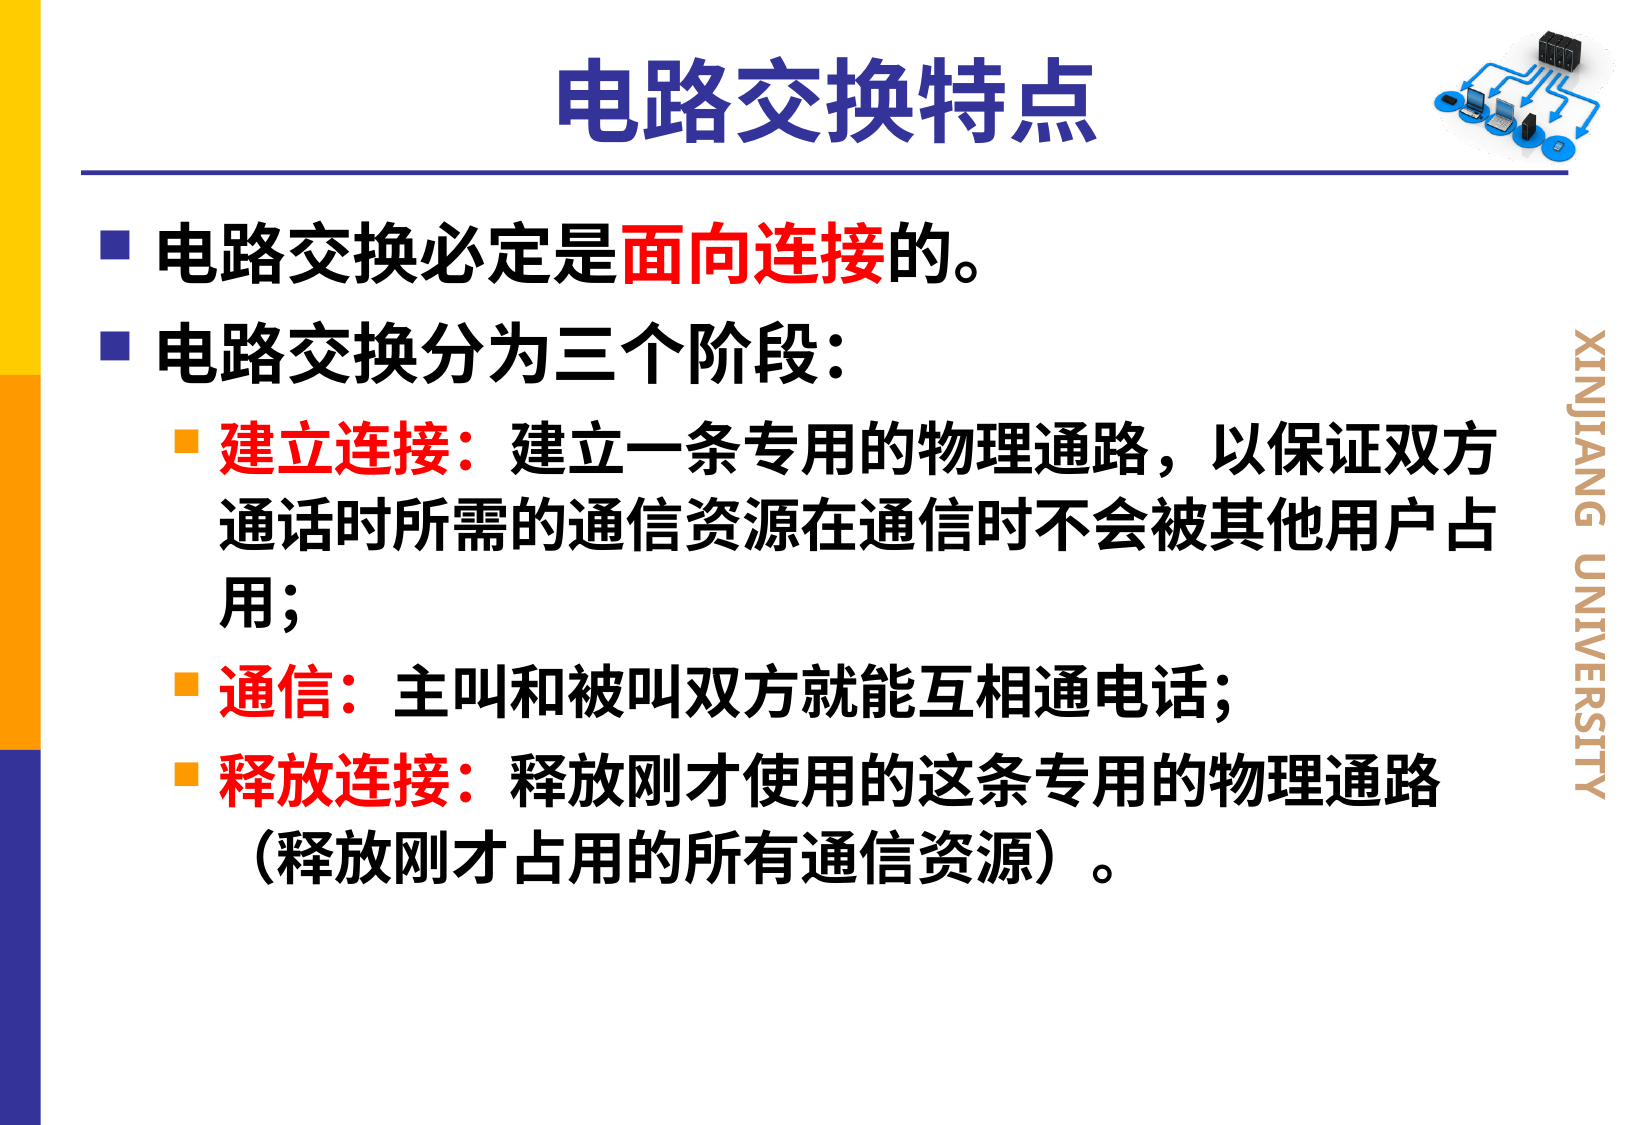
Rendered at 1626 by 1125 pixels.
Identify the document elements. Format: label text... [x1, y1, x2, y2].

list 电路交换必定是面向连接的。 电路交换分为三个阶段： 建立连接：建立一条专用的物理通路，以保证双方通话时所需的通信资源在通信时不会被其他用户占用； 通信：主叫和被叫双方就能互相通电话； 释放连接：释放刚才使用的这条专用的物理通路（释放刚才占用的所有通信资源）。 [81, 196, 1569, 1006]
picture [1431, 30, 1616, 165]
title 电路交换特点 [81, 30, 1569, 161]
